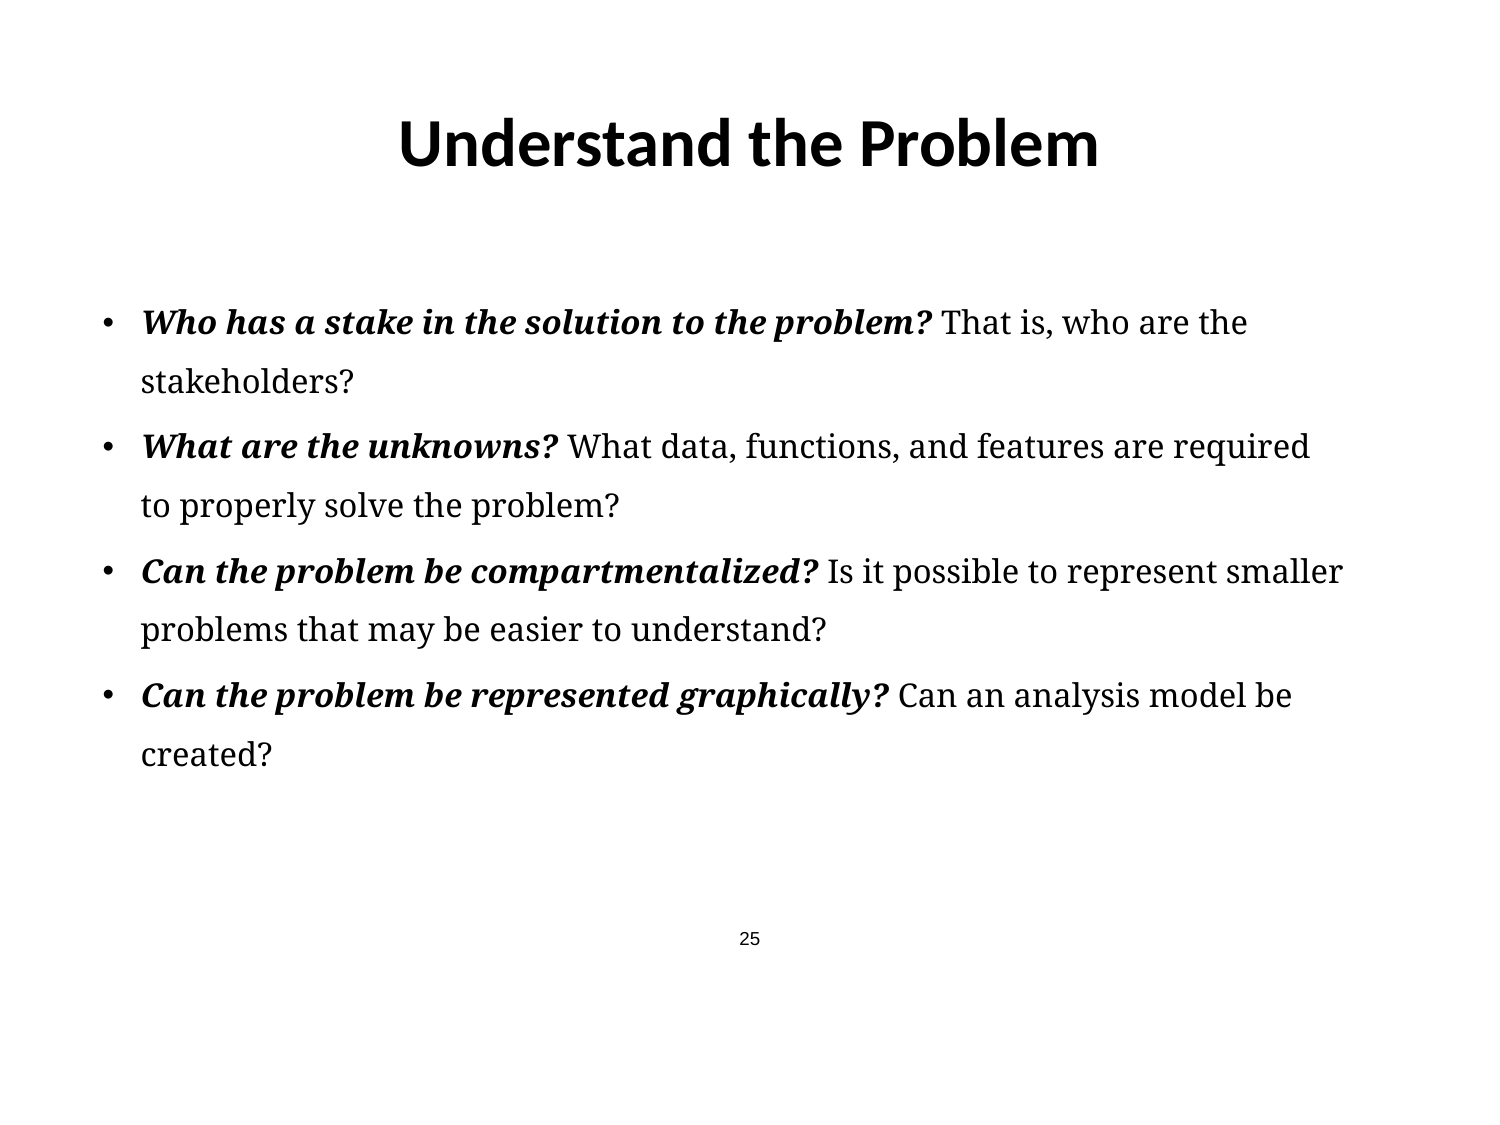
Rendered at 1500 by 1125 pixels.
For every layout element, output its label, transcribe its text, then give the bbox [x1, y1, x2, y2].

slide_number 25 [512, 909, 988, 966]
list Who has a stake in the solution to the problem? That is, who are the stakeholders? What are the unknowns? What data, functions, and features are required to properly solve the problem? Can the problem be compartmentalized? Is it possible to represent smaller problems that may be easier to understand? Can the problem be represented graphically? Can an analysis model be created? [87, 275, 1363, 782]
title Understand the Problem [75, 45, 1425, 233]
